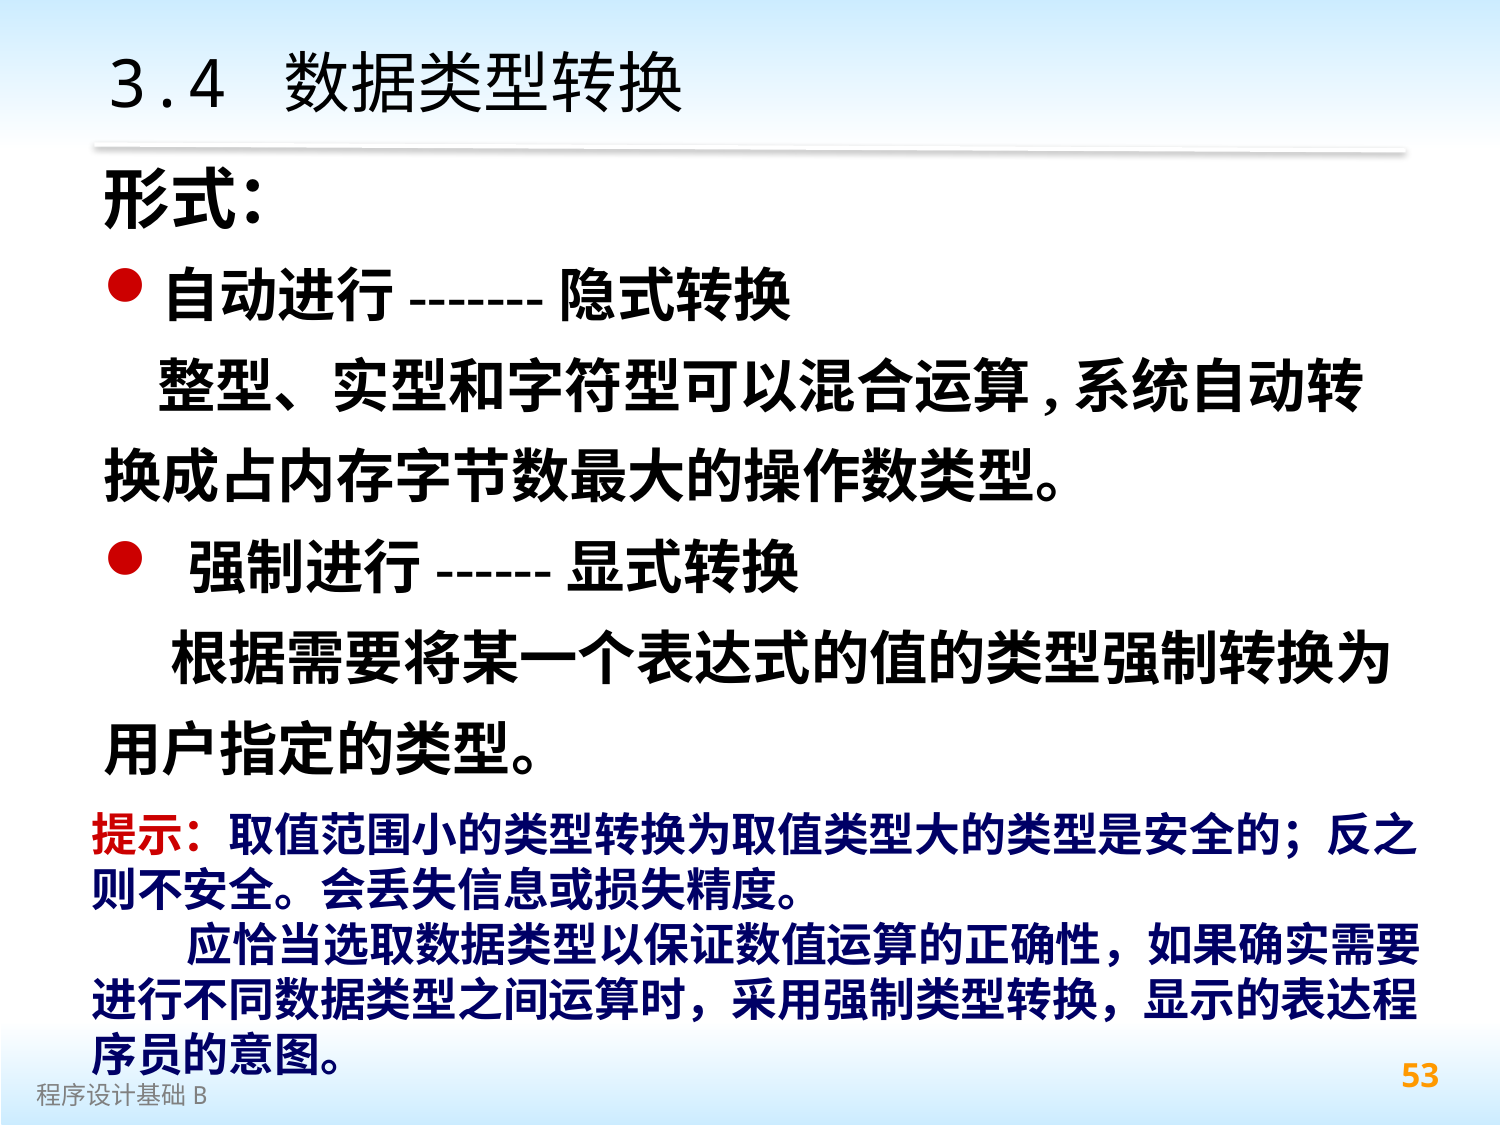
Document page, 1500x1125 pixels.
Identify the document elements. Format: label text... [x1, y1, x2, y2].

title 3.4 数据类型转换 [92, 39, 1368, 122]
slide_number 53 [1045, 1046, 1464, 1106]
text_box 形式： 自动进行-------隐式转换 整型、实型和字符型可以混合运算,系统自动转换成占内存字节数最大的操作数类型。 强制进行------显式转换 根据需要将某一个表达式的值的类型强制转换为用户指定的类型。 [88, 125, 1412, 790]
text_box 提示：取值范围小的类型转换为取值类型大的类型是安全的；反之则不安全。会丢失信息或损失精度。 应恰当选取数据类型以保证数值运算的正确性，如果确实需要进行不同数据类型之间运算时，采用强制类型转换，显示的表达程序员的意图。 [76, 798, 1459, 1089]
